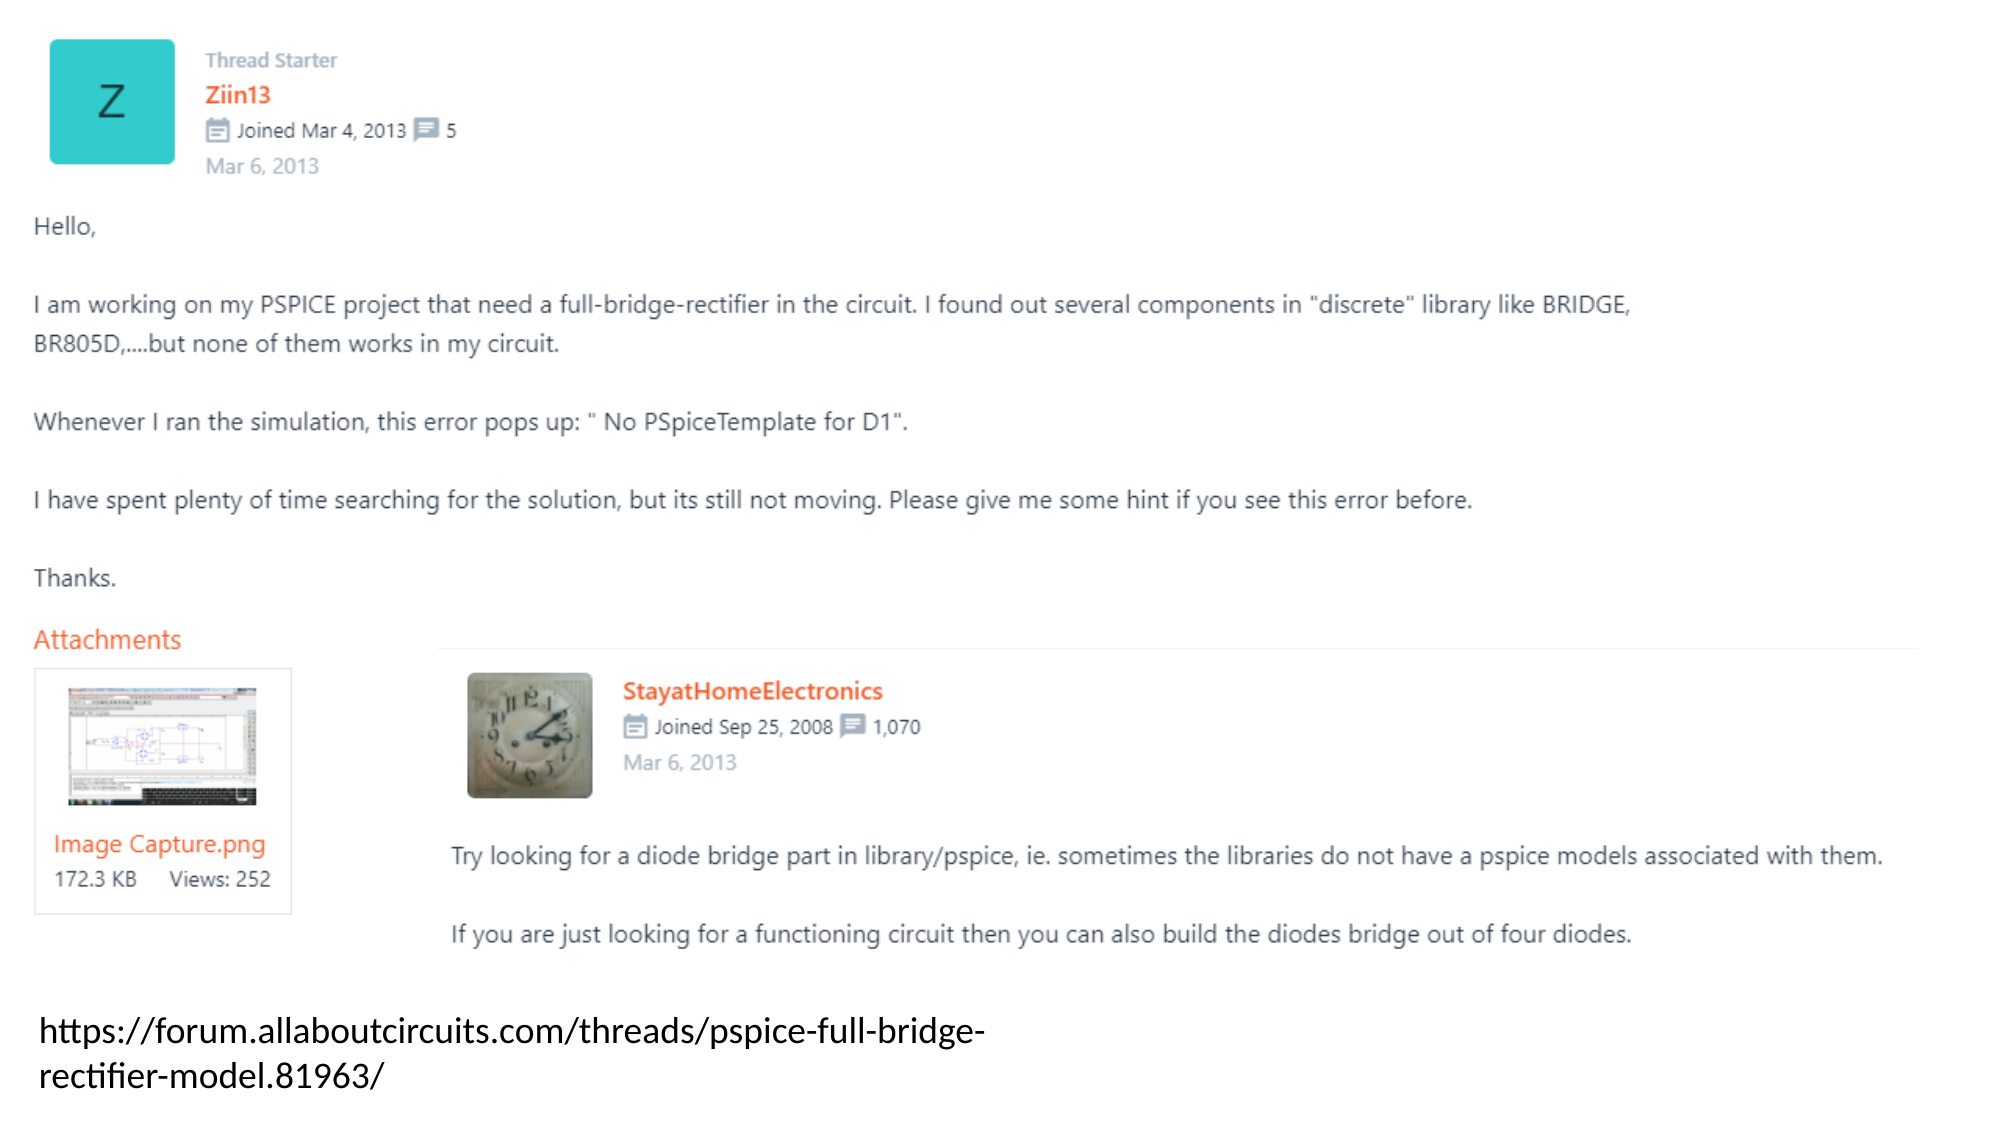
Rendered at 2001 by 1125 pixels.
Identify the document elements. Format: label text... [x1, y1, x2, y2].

picture [11, 27, 1919, 971]
text_box https://forum.allaboutcircuits.com/threads/pspice-full-bridge-rectifier-model.81963/ [24, 998, 1025, 1104]
